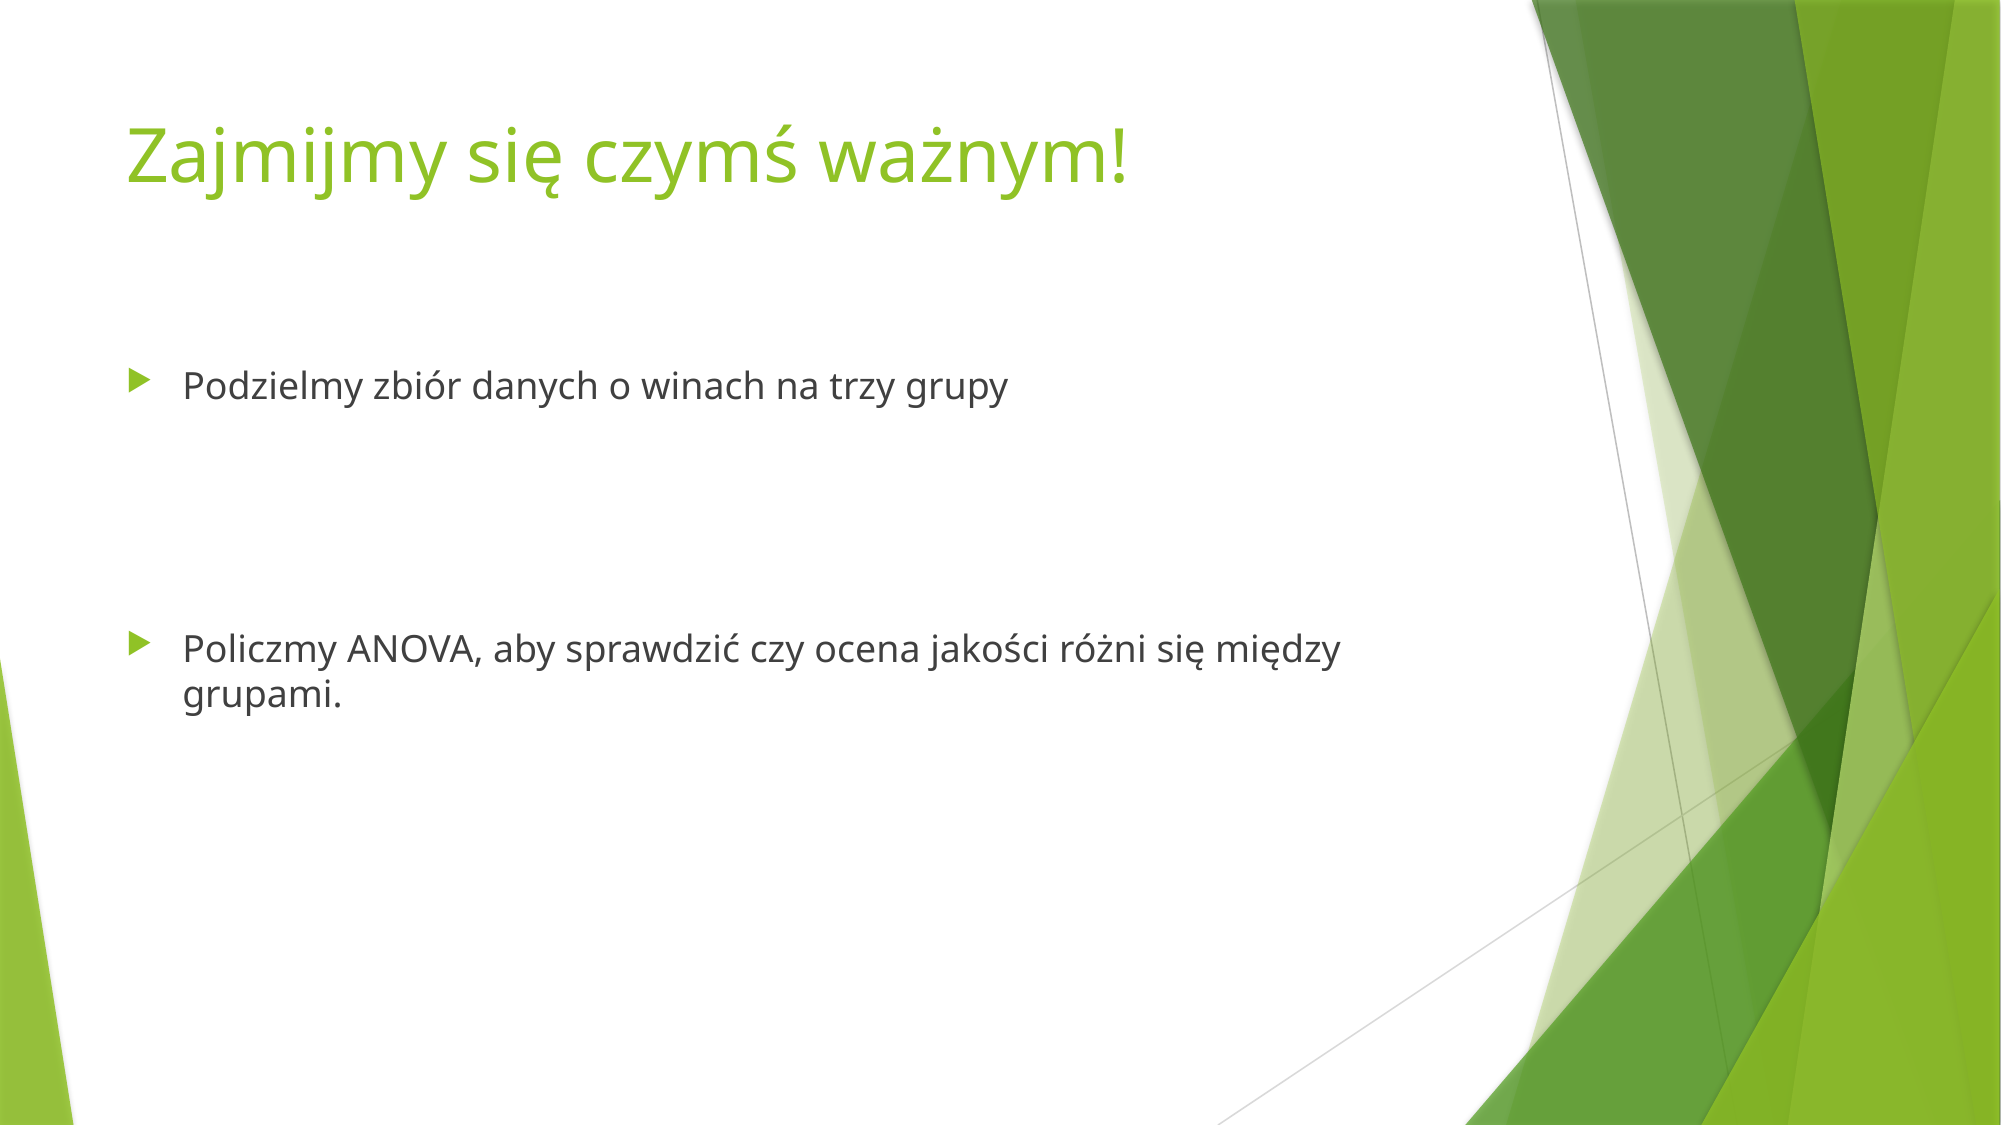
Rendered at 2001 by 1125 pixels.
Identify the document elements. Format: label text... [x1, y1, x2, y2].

title Zajmijmy się czymś ważnym! [111, 99, 1522, 317]
